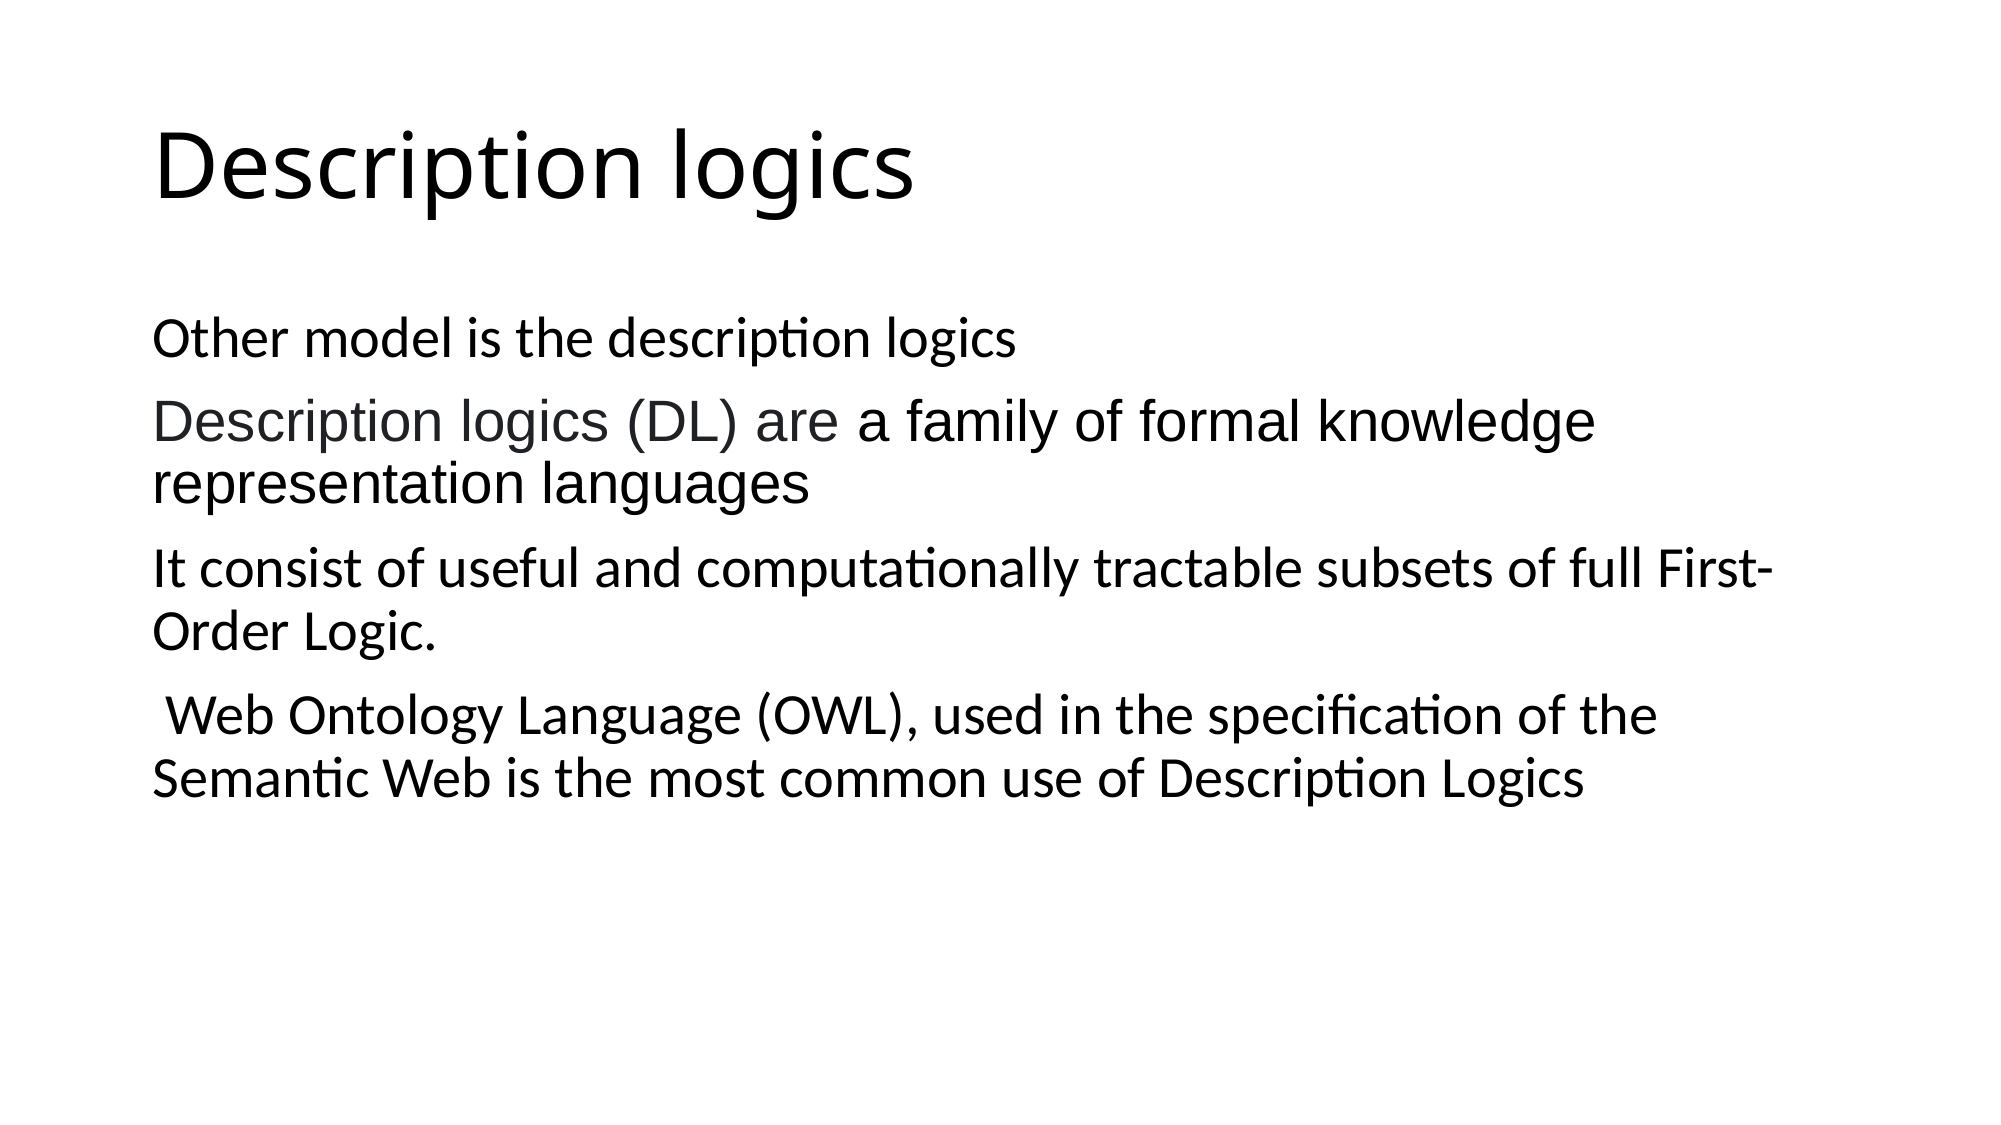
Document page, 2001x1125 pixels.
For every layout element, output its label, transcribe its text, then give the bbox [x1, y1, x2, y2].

title Description logics [137, 59, 1863, 278]
list Other model is the description logics Description logics (DL) are a family of formal knowledge representation languages It consist of useful and computationally tractable subsets of full First-Order Logic. Web Ontology Language (OWL), used in the specification of the Semantic Web is the most common use of Description Logics [137, 299, 1863, 1014]
